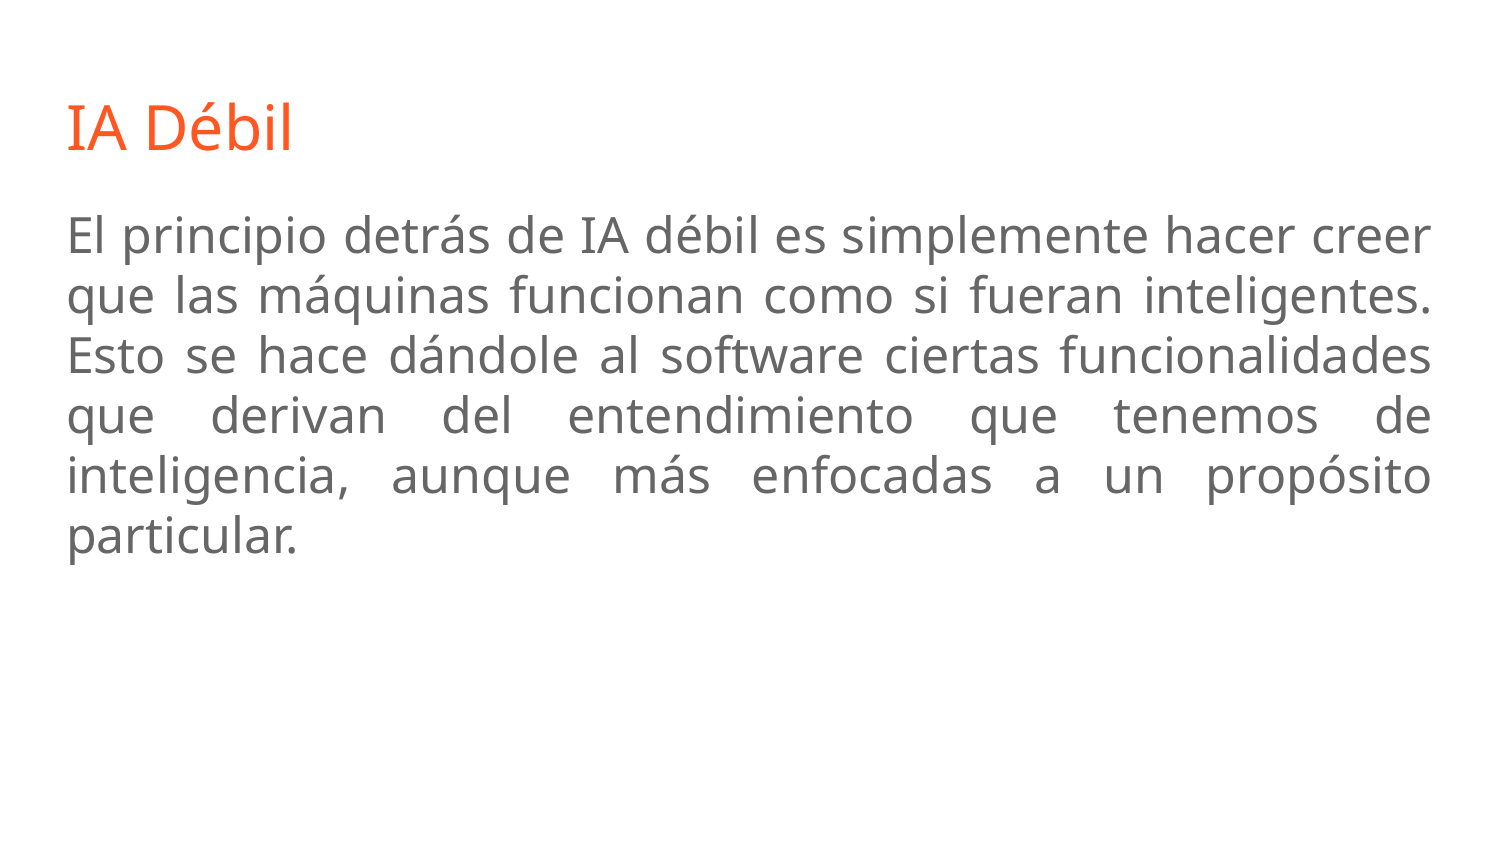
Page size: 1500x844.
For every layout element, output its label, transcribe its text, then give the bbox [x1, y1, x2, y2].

list El principio detrás de IA débil es simplemente hacer creer que las máquinas funcionan como si fueran inteligentes. Esto se hace dándole al software ciertas funcionalidades que derivan del entendimiento que tenemos de inteligencia, aunque más enfocadas a un propósito particular. [51, 189, 1449, 750]
title IA Débil [51, 72, 1449, 167]
